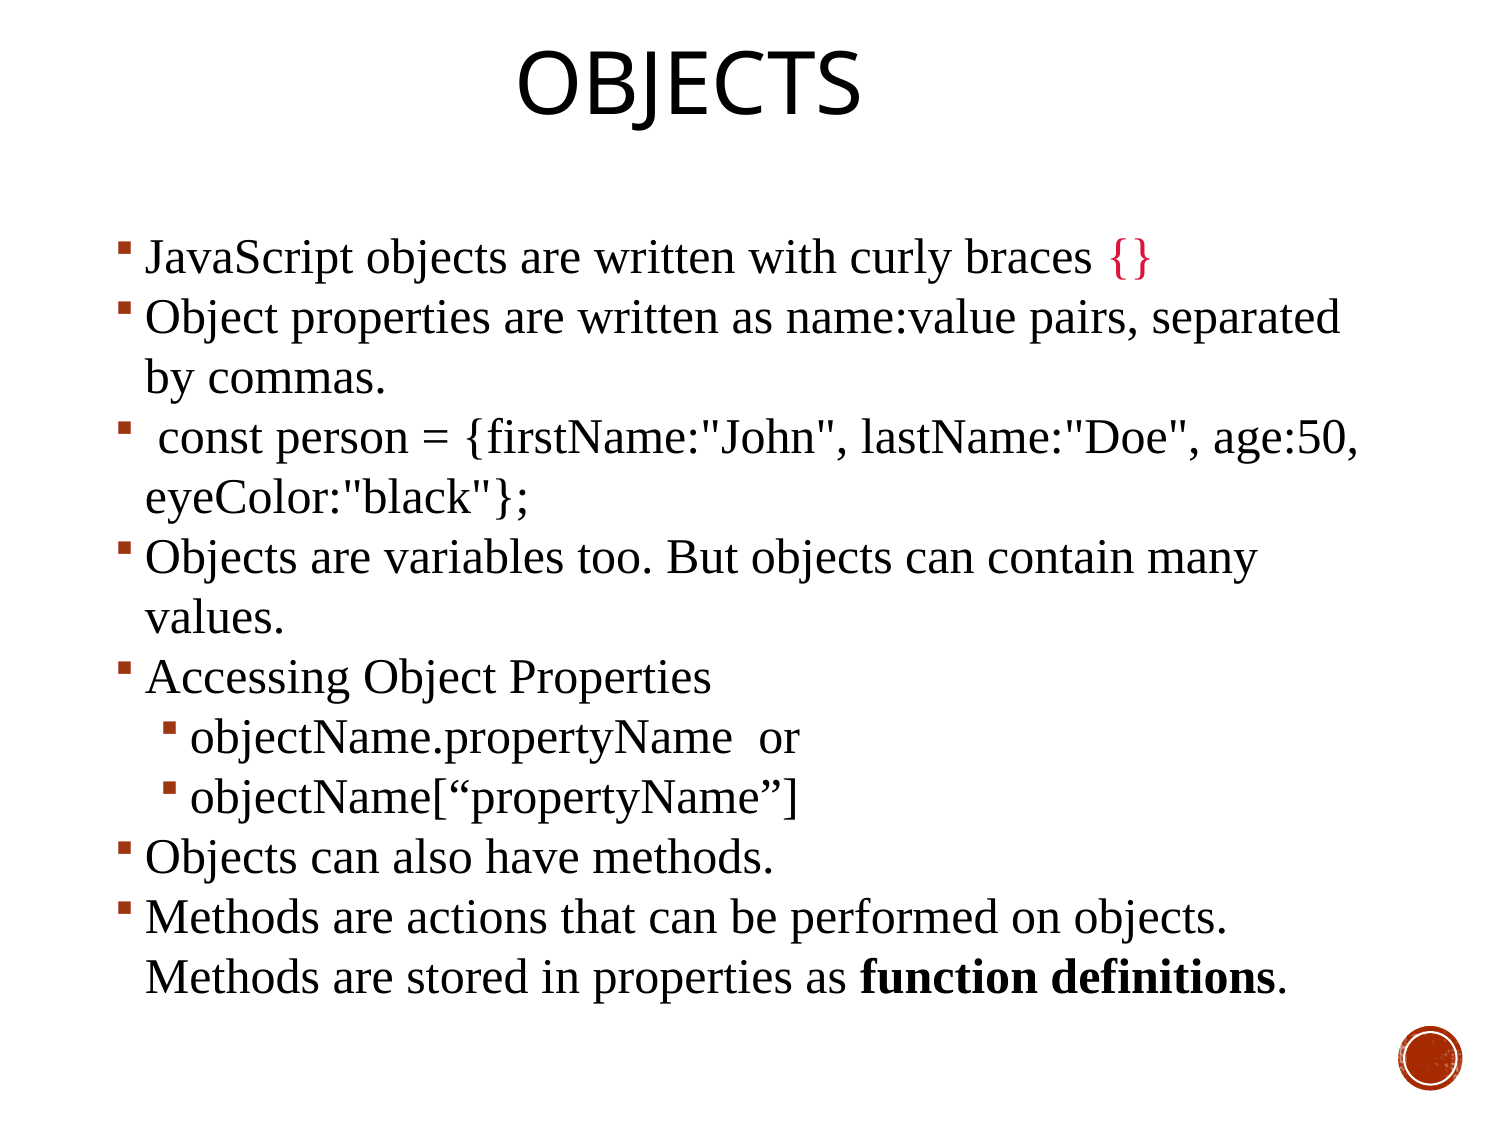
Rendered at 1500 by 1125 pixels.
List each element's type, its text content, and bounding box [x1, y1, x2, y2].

title objects [150, 0, 1228, 173]
list JavaScript objects are written with curly braces {} Object properties are written as name:value pairs, separated by commas. const person = {firstName:"John", lastName:"Doe", age:50, eyeColor:"black"}; Objects are variables too. But objects can contain many values. Accessing Object Properties objectName.propertyName or objectName[“propertyName”] Objects can also have methods. Methods are actions that can be performed on objects. Methods are stored in properties as function definitions. [99, 216, 1388, 1012]
